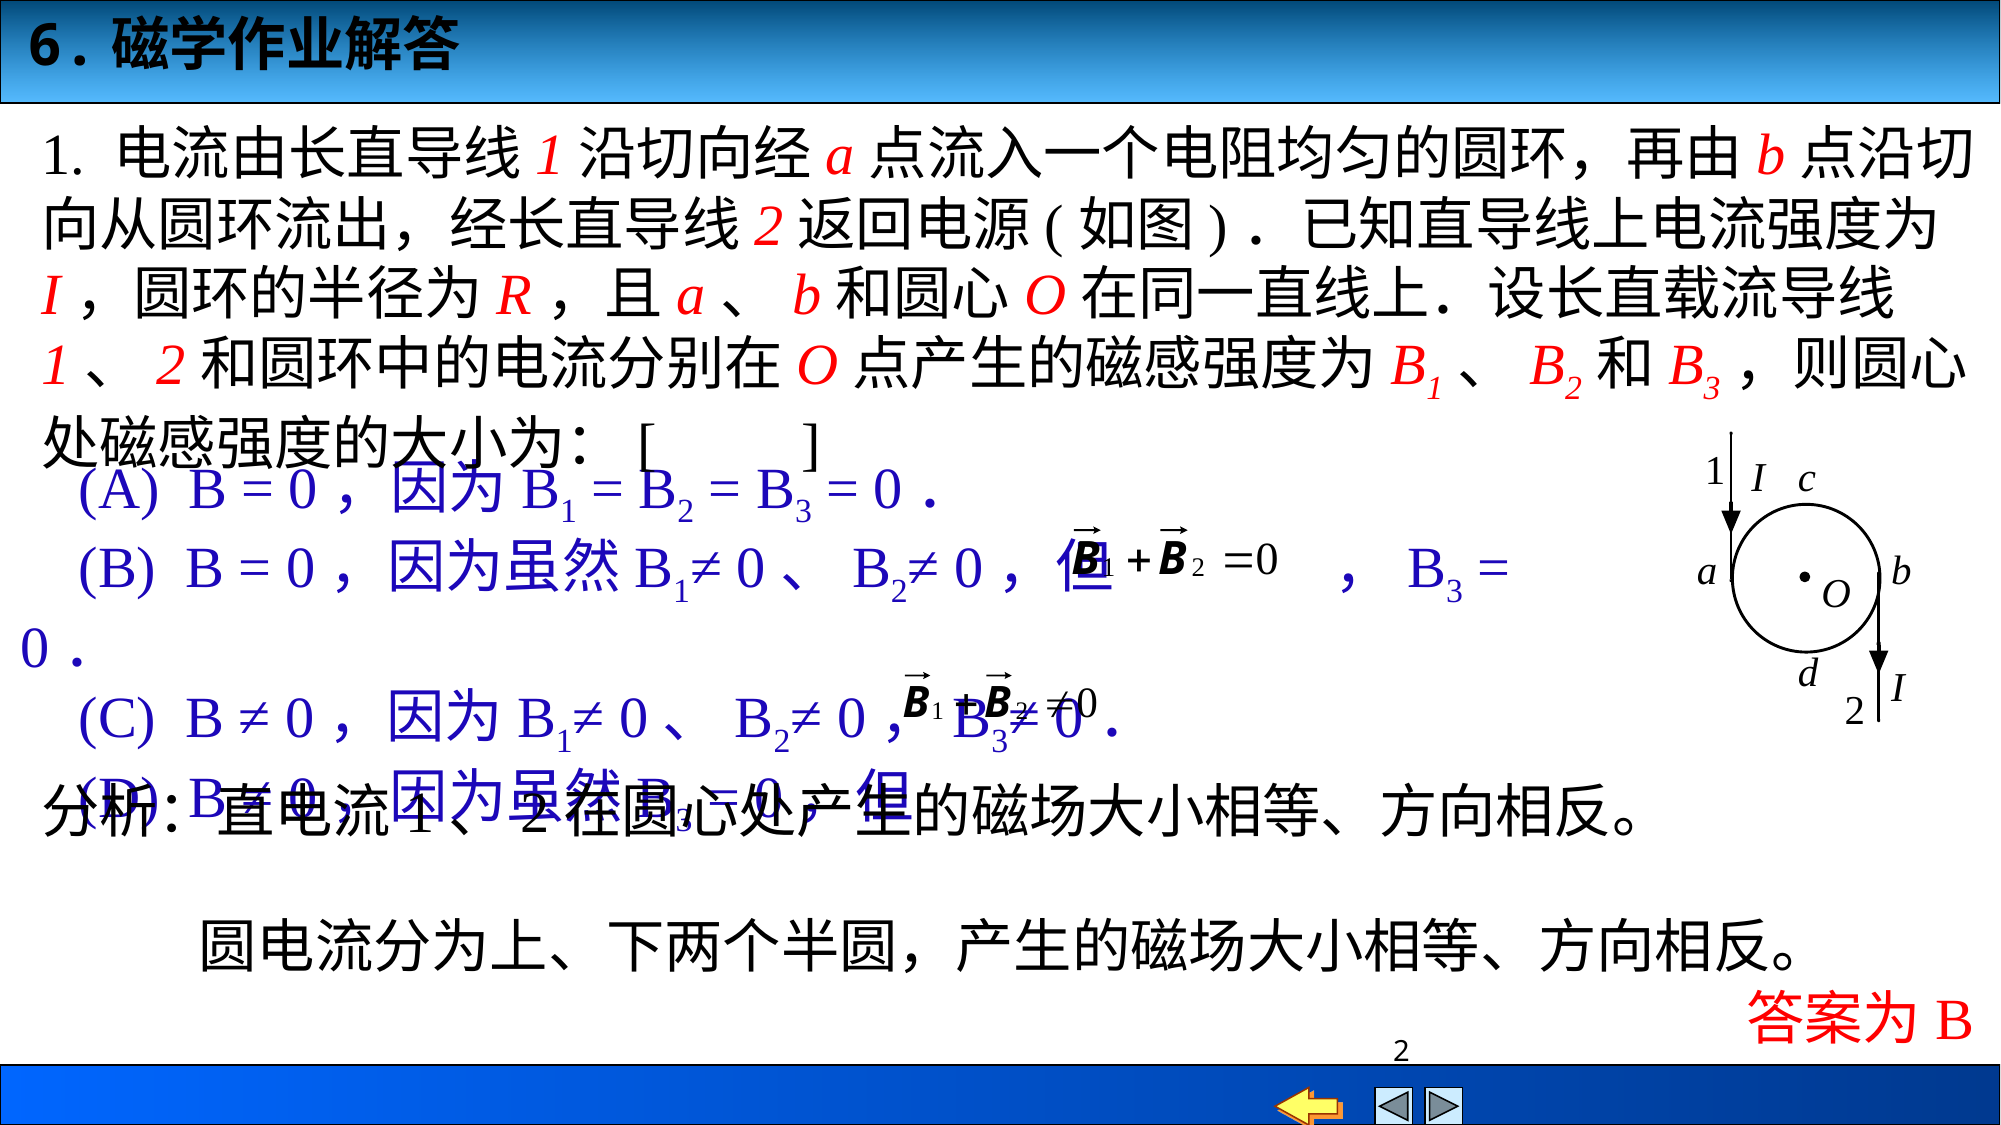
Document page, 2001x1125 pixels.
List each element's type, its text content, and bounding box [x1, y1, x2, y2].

text_box (A) B = 0，因为B1 = B2 = B3 = 0． (B) B = 0，因为虽然B1≠ 0、B2≠ 0，但 ，B3 = 0． (C) B ≠ 0，因为B1≠ 0、B2≠ 0，B3≠ 0． (D) B ≠ 0，因为虽然B3 = 0，但 [5, 442, 1640, 846]
text_box 1. 电流由长直导线1沿切向经a点流入一个电阻均匀的圆环，再由b点沿切向从圆环流出，经长直导线2返回电源(如图)．已知直导线上电流强度为I，圆环的半径为R，且a、b和圆心O在同一直线上．设长直载流导线1、2和圆环中的电流分别在O点产生的磁感强度为B1、B2和B3，则圆心处磁感强度的大小为：[ ] [26, 109, 2000, 484]
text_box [1667, 426, 1965, 769]
text_box 答案为B [1731, 973, 1989, 1059]
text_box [1065, 516, 1285, 586]
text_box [897, 662, 1104, 728]
text_box 分析：直电流1、2在圆心处产生的磁场大小相等、方向相反。 [26, 753, 1756, 852]
text_box 圆电流分为上、下两个半圆，产生的磁场大小相等、方向相反。 [26, 887, 1951, 987]
